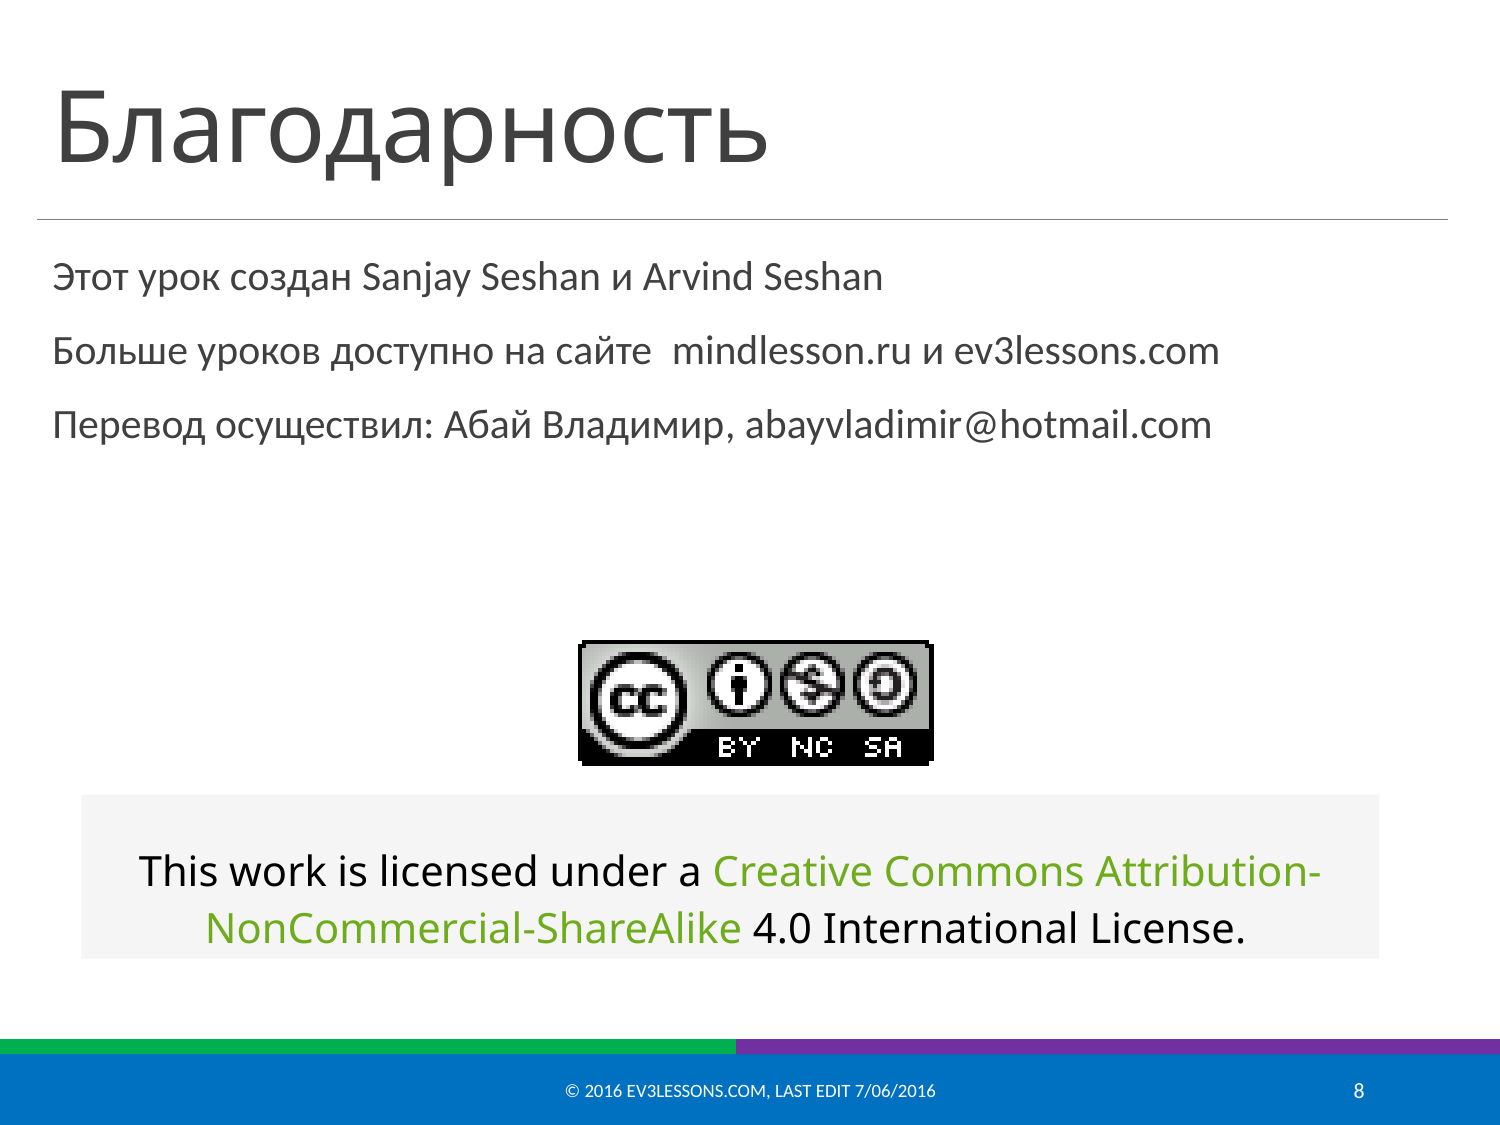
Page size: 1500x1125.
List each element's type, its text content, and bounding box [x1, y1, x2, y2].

slide_number 8 [1218, 1059, 1380, 1120]
title Благодарность [37, 47, 1448, 191]
picture [578, 640, 934, 767]
footer © 2016 EV3Lessons.com, Last edit 7/06/2016 [453, 1059, 1047, 1120]
list Этот урок создан Sanjay Seshan и Arvind Seshan Больше уроков доступно на сайте mindlesson.ru и ev3lessons.com Перевод осуществил: Абай Владимир, abayvladimir@hotmail.com [37, 246, 1448, 1011]
text_box This work is licensed under a Creative Commons Attribution-NonCommercial-ShareAlike 4.0 International License. [81, 794, 1380, 959]
